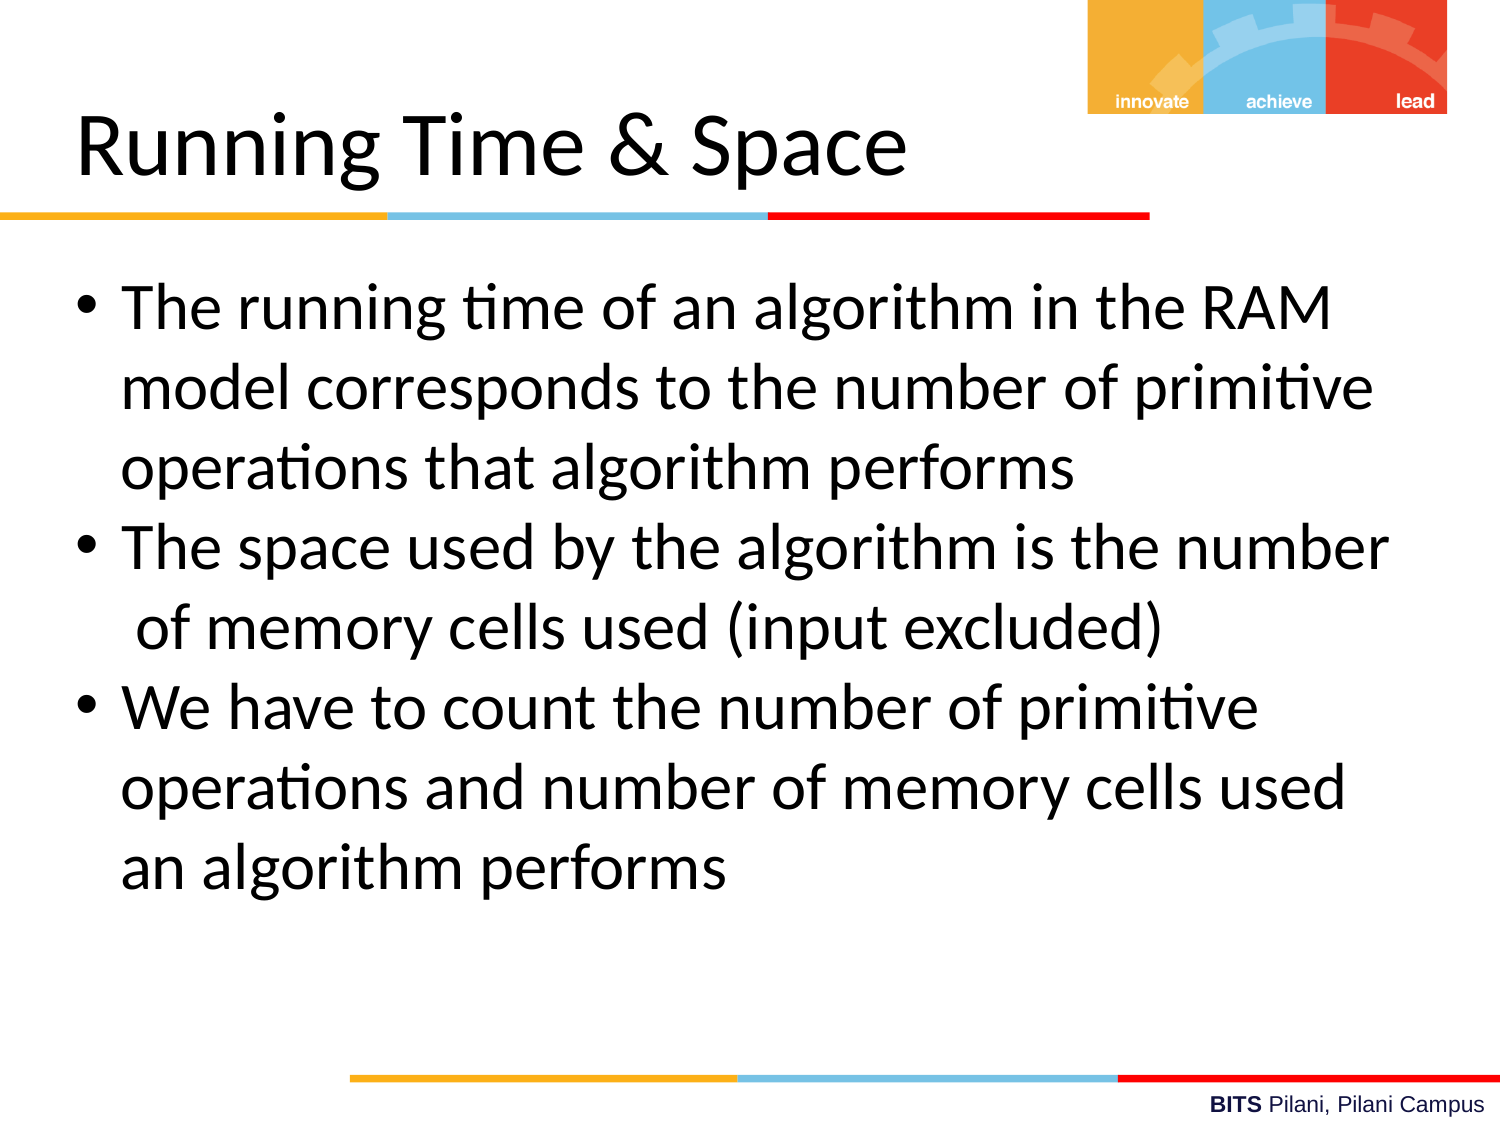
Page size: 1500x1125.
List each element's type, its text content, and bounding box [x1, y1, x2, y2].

text_box The running time of an algorithm in the RAM model corresponds to the number of primitive operations that algorithm performs The space used by the algorithm is the number of memory cells used (input excluded) We have to count the number of primitive operations and number of memory cells used an algorithm performs [75, 263, 1425, 916]
text_box Running Time & Space [75, 44, 1425, 233]
picture [1087, 0, 1448, 114]
